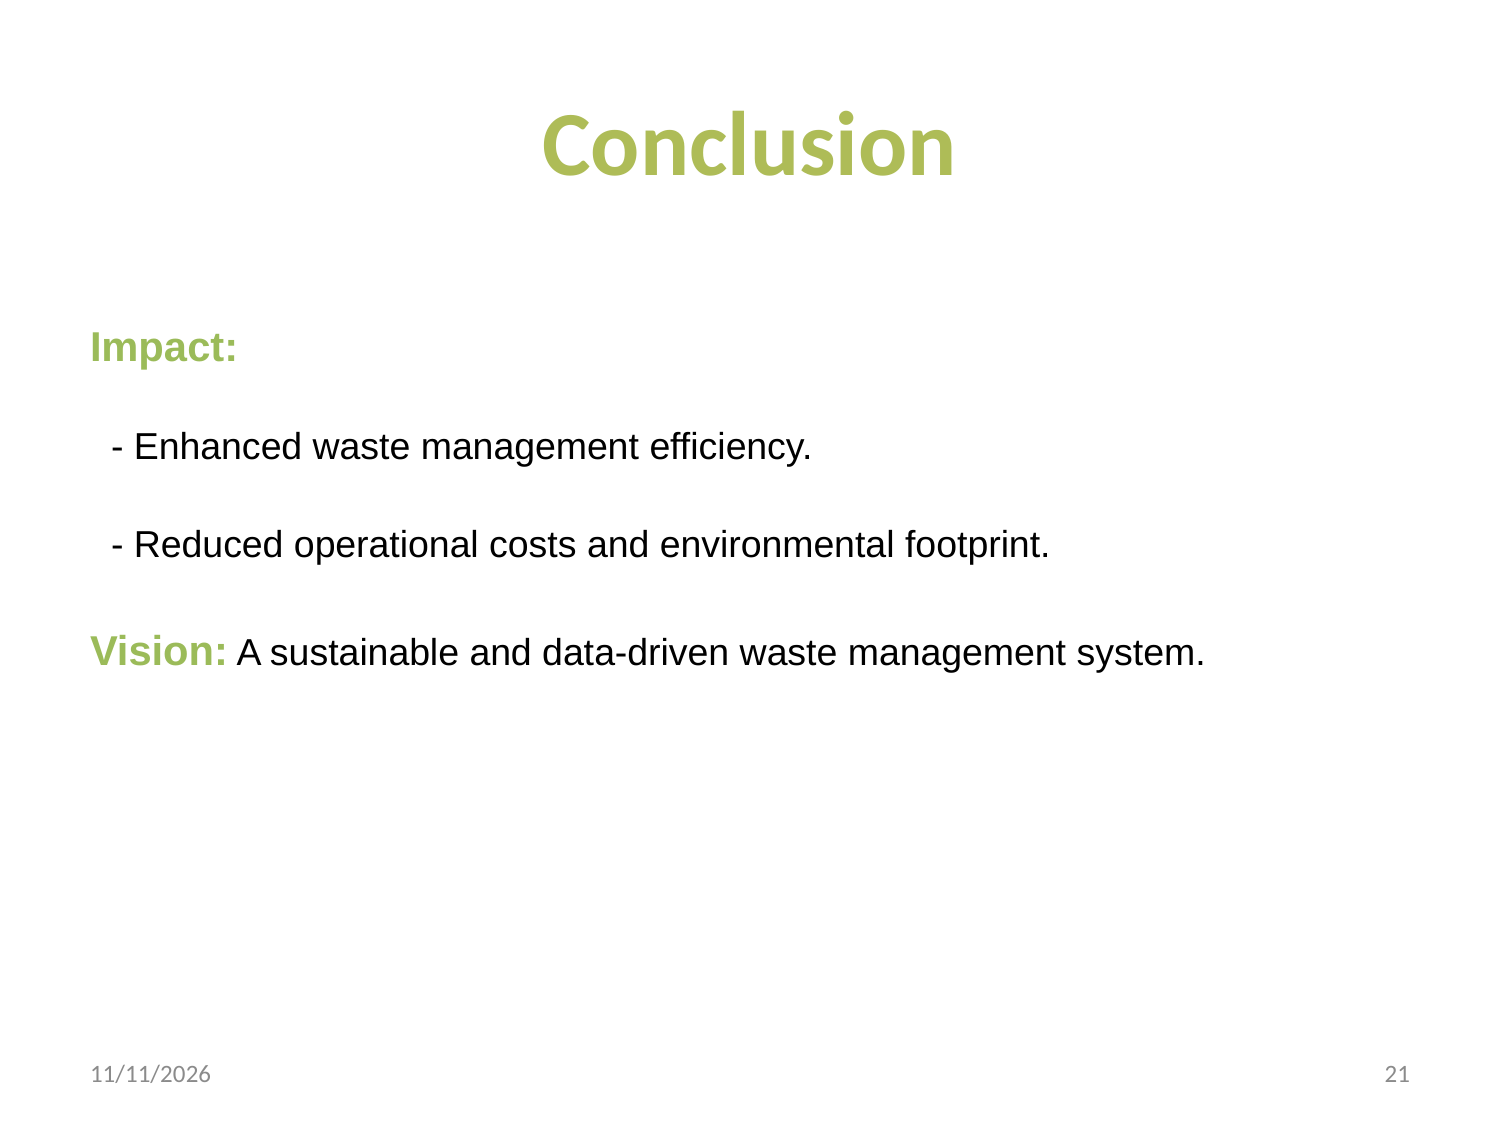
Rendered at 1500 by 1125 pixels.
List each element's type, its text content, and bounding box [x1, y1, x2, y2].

list Impact: - Enhanced waste management efficiency. - Reduced operational costs and environmental footprint. Vision: A sustainable and data-driven waste management system. [75, 262, 1425, 1005]
slide_number 21 [1074, 1042, 1425, 1103]
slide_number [75, 1042, 425, 1103]
title Conclusion [75, 45, 1425, 233]
